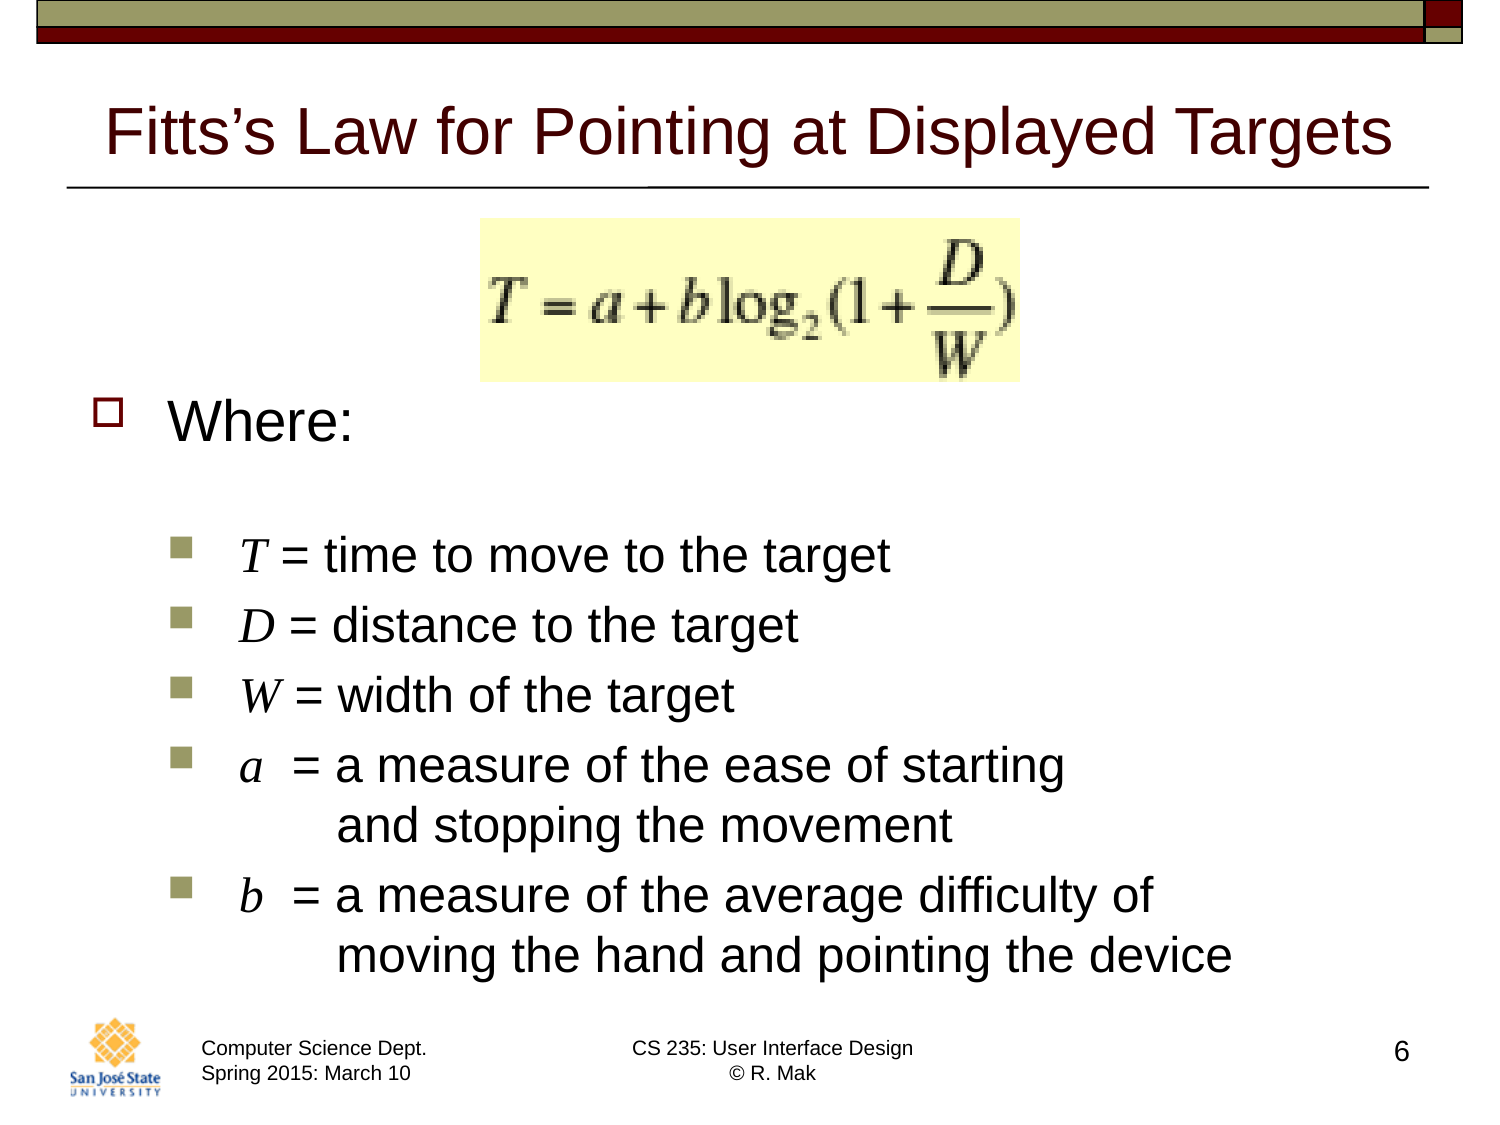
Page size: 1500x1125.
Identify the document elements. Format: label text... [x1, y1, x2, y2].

slide_number 6 [1112, 1025, 1425, 1100]
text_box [479, 218, 1021, 383]
picture [60, 1012, 166, 1112]
title Fitts’s Law for Pointing at Displayed Targets [75, 67, 1425, 175]
list Where: T = time to move to the target D = distance to the target W = width of the target a = a measure of the ease of starting and stopping the movement b = a measure of the average difficulty of moving the hand and pointing the device [75, 212, 1425, 1013]
